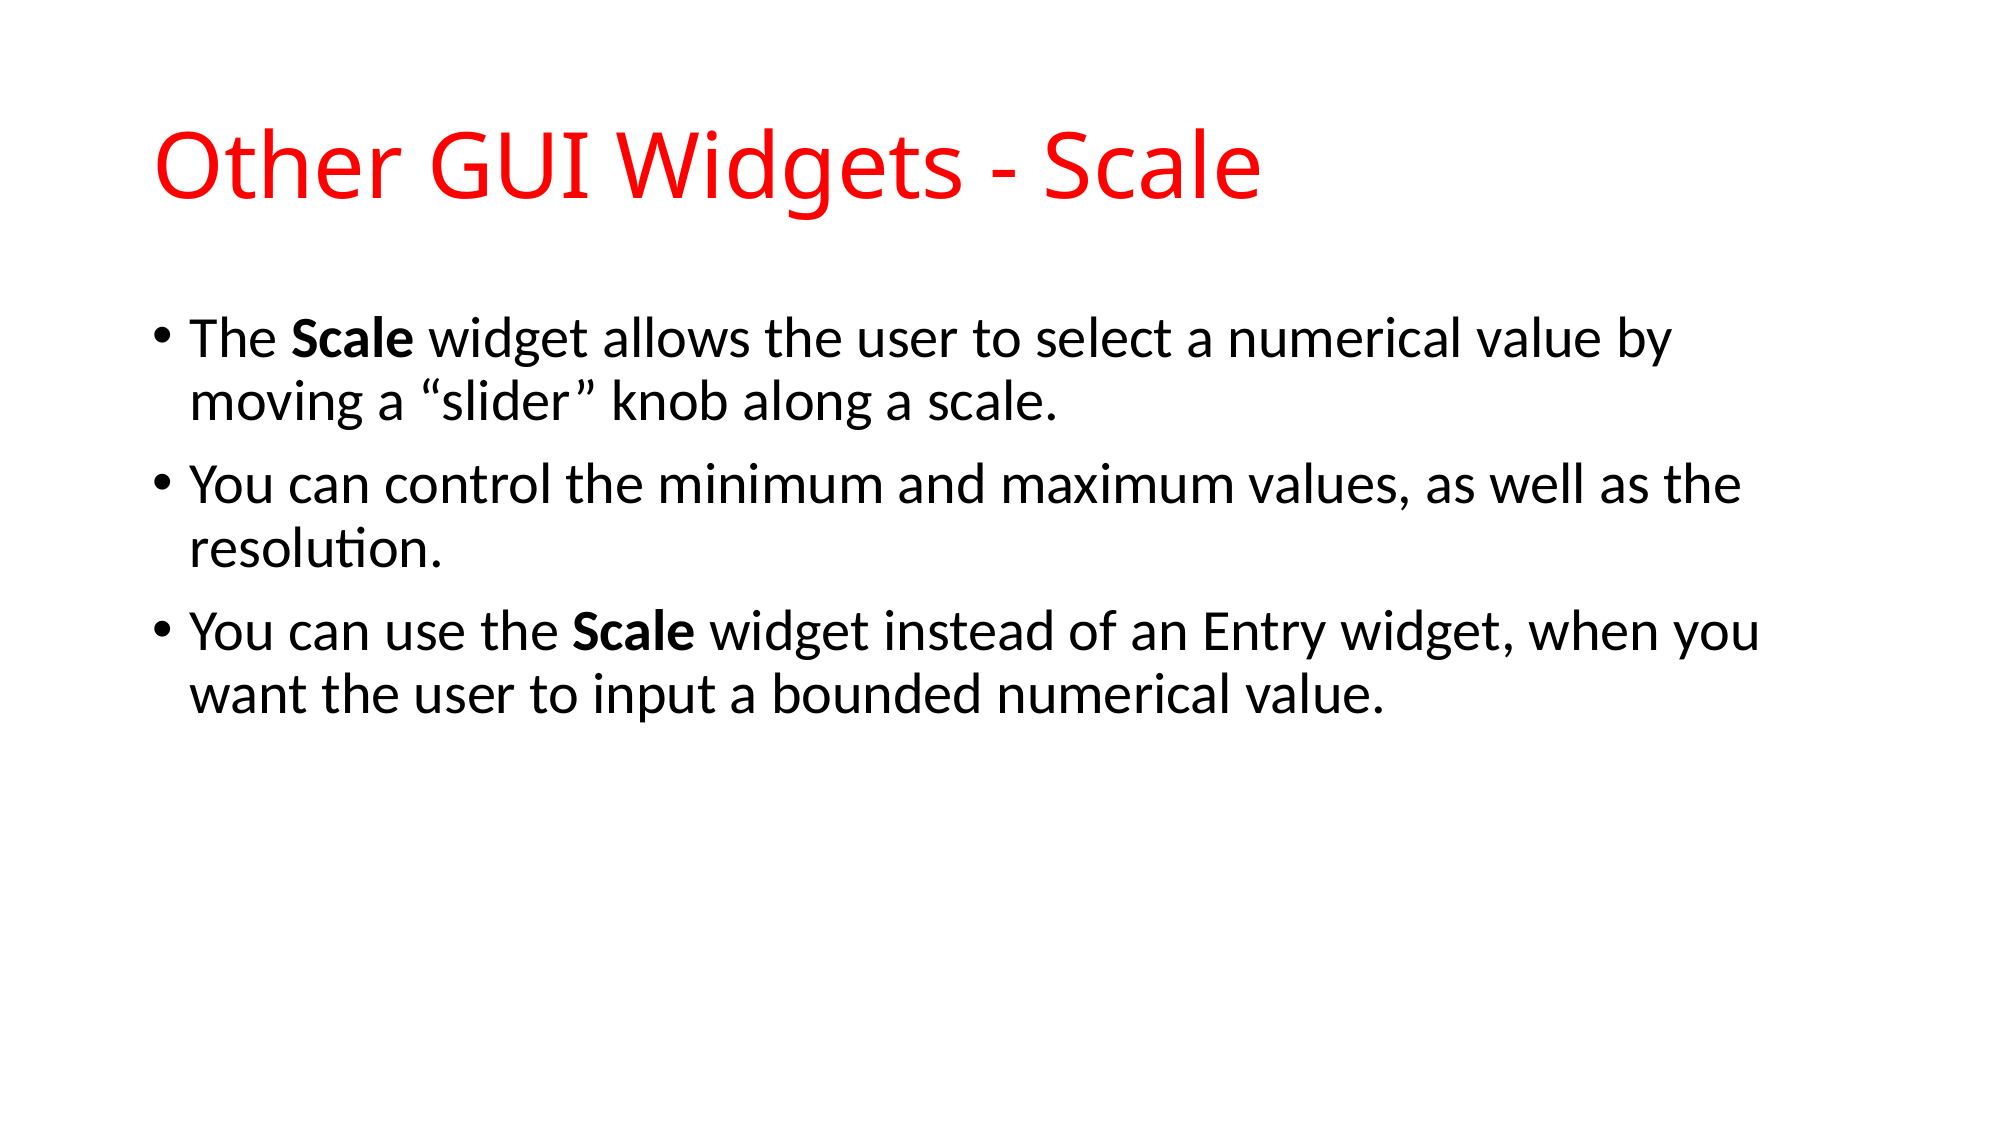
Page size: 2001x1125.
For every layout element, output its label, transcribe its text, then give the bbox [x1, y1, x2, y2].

title Other GUI Widgets - Scale [137, 59, 1863, 278]
list The Scale widget allows the user to select a numerical value by moving a “slider” knob along a scale. You can control the minimum and maximum values, as well as the resolution. You can use the Scale widget instead of an Entry widget, when you want the user to input a bounded numerical value. [137, 299, 1863, 1014]
